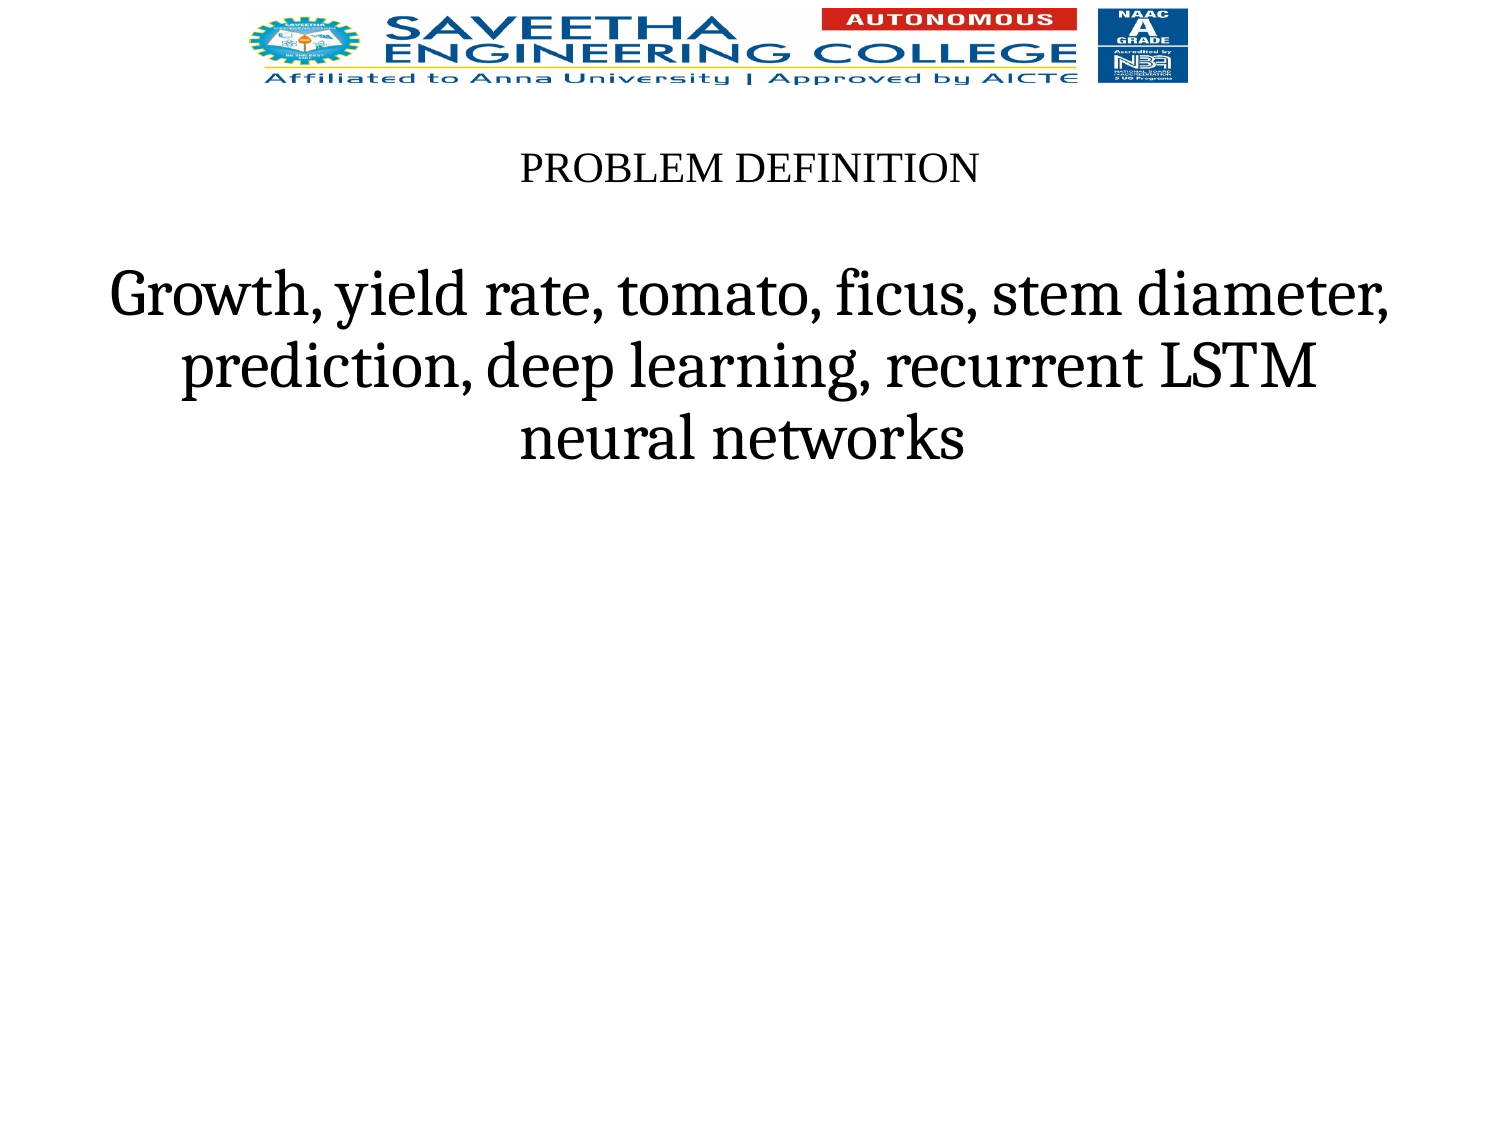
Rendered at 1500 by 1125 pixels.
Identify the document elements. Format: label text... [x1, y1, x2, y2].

picture [249, 8, 1188, 85]
subtitle Growth, yield rate, tomato, ficus, stem diameter, prediction, deep learning, recurrent LSTM neural networks [87, 249, 1413, 1063]
title PROBLEM DEFINITION [112, 137, 1388, 200]
